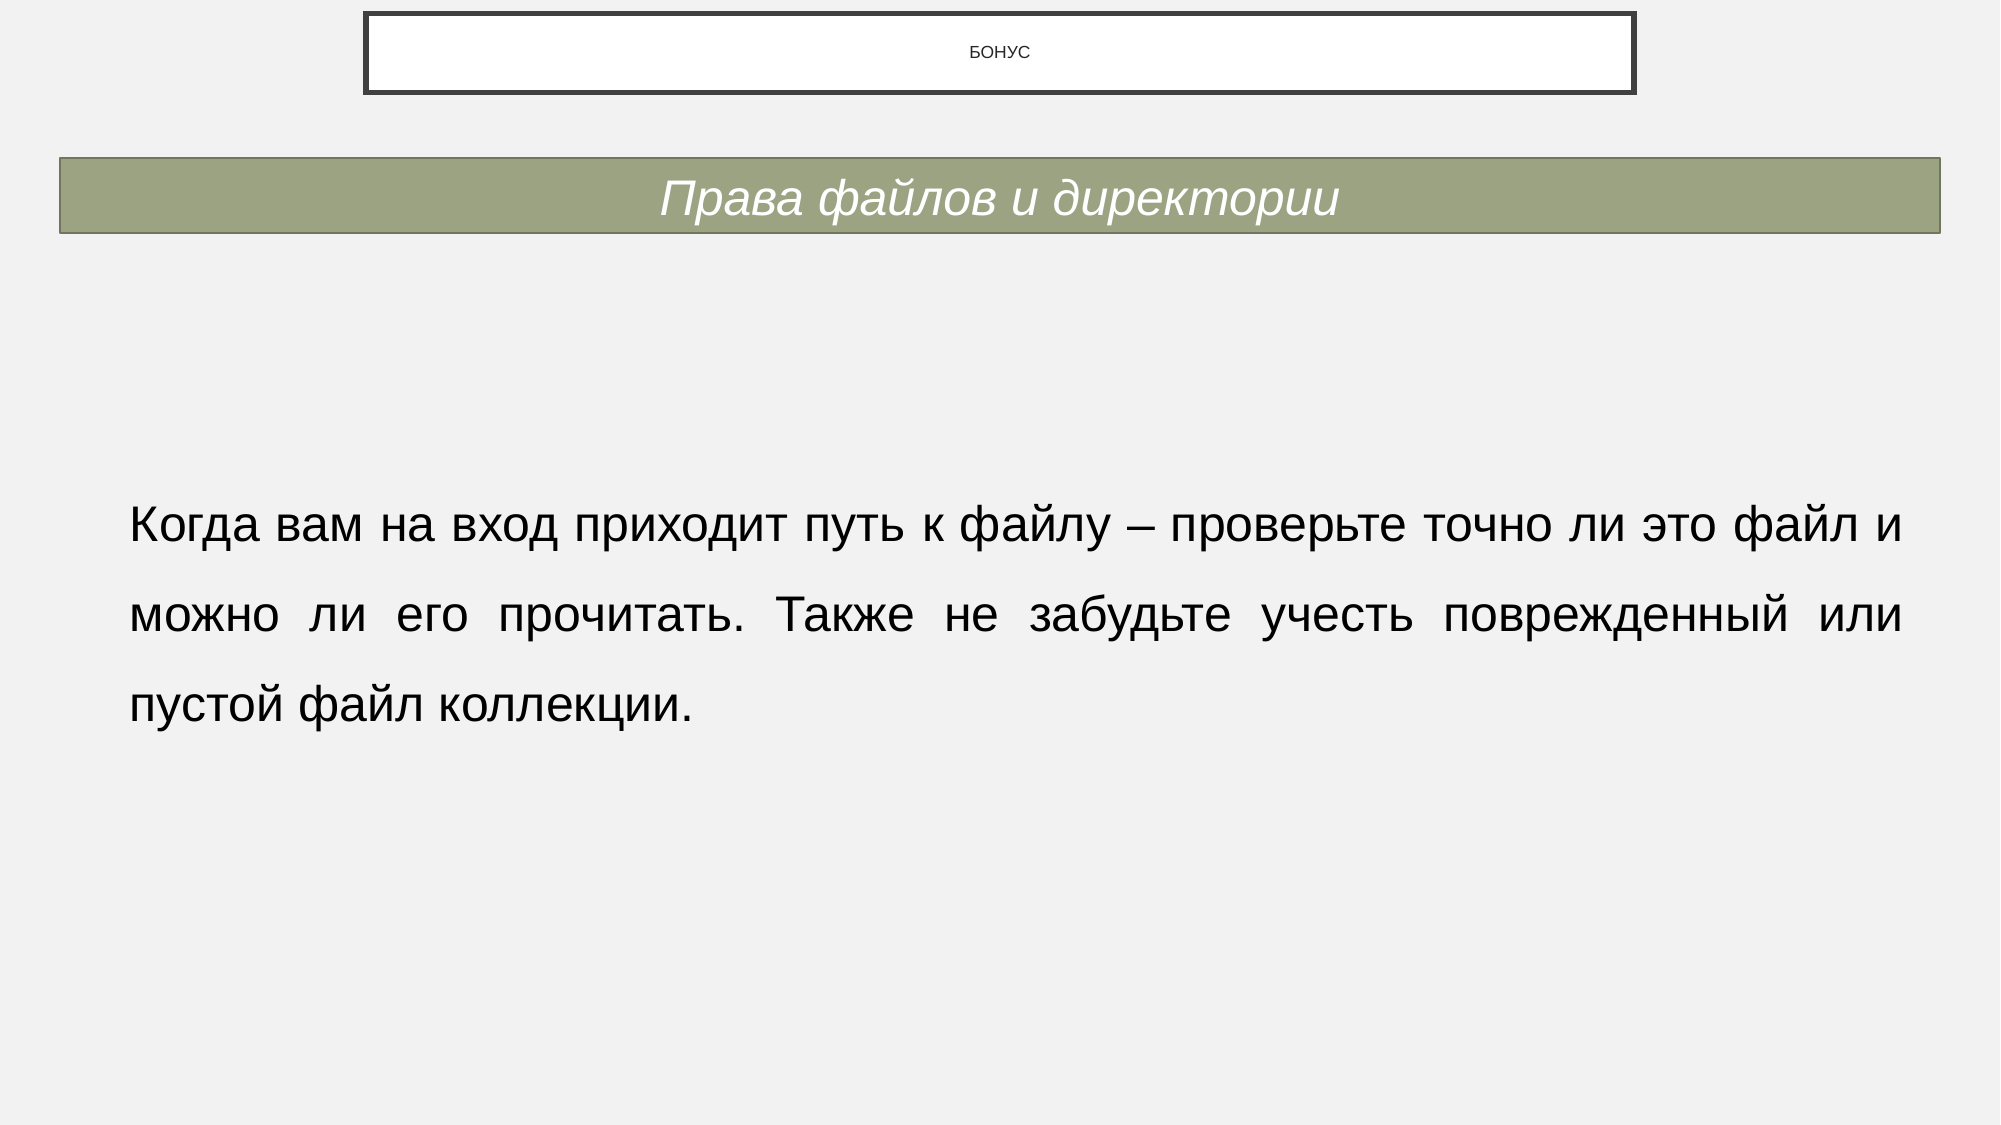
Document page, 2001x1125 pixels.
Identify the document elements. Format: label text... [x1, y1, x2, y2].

text_box Права файлов и директории [60, 157, 1940, 233]
text_box Когда вам на вход приходит путь к файлу – проверьте точно ли это файл и можно ли его прочитать. Также не забудьте учесть поврежденный или пустой файл коллекции. [40, 453, 1920, 739]
title БОНУС [363, 11, 1637, 95]
